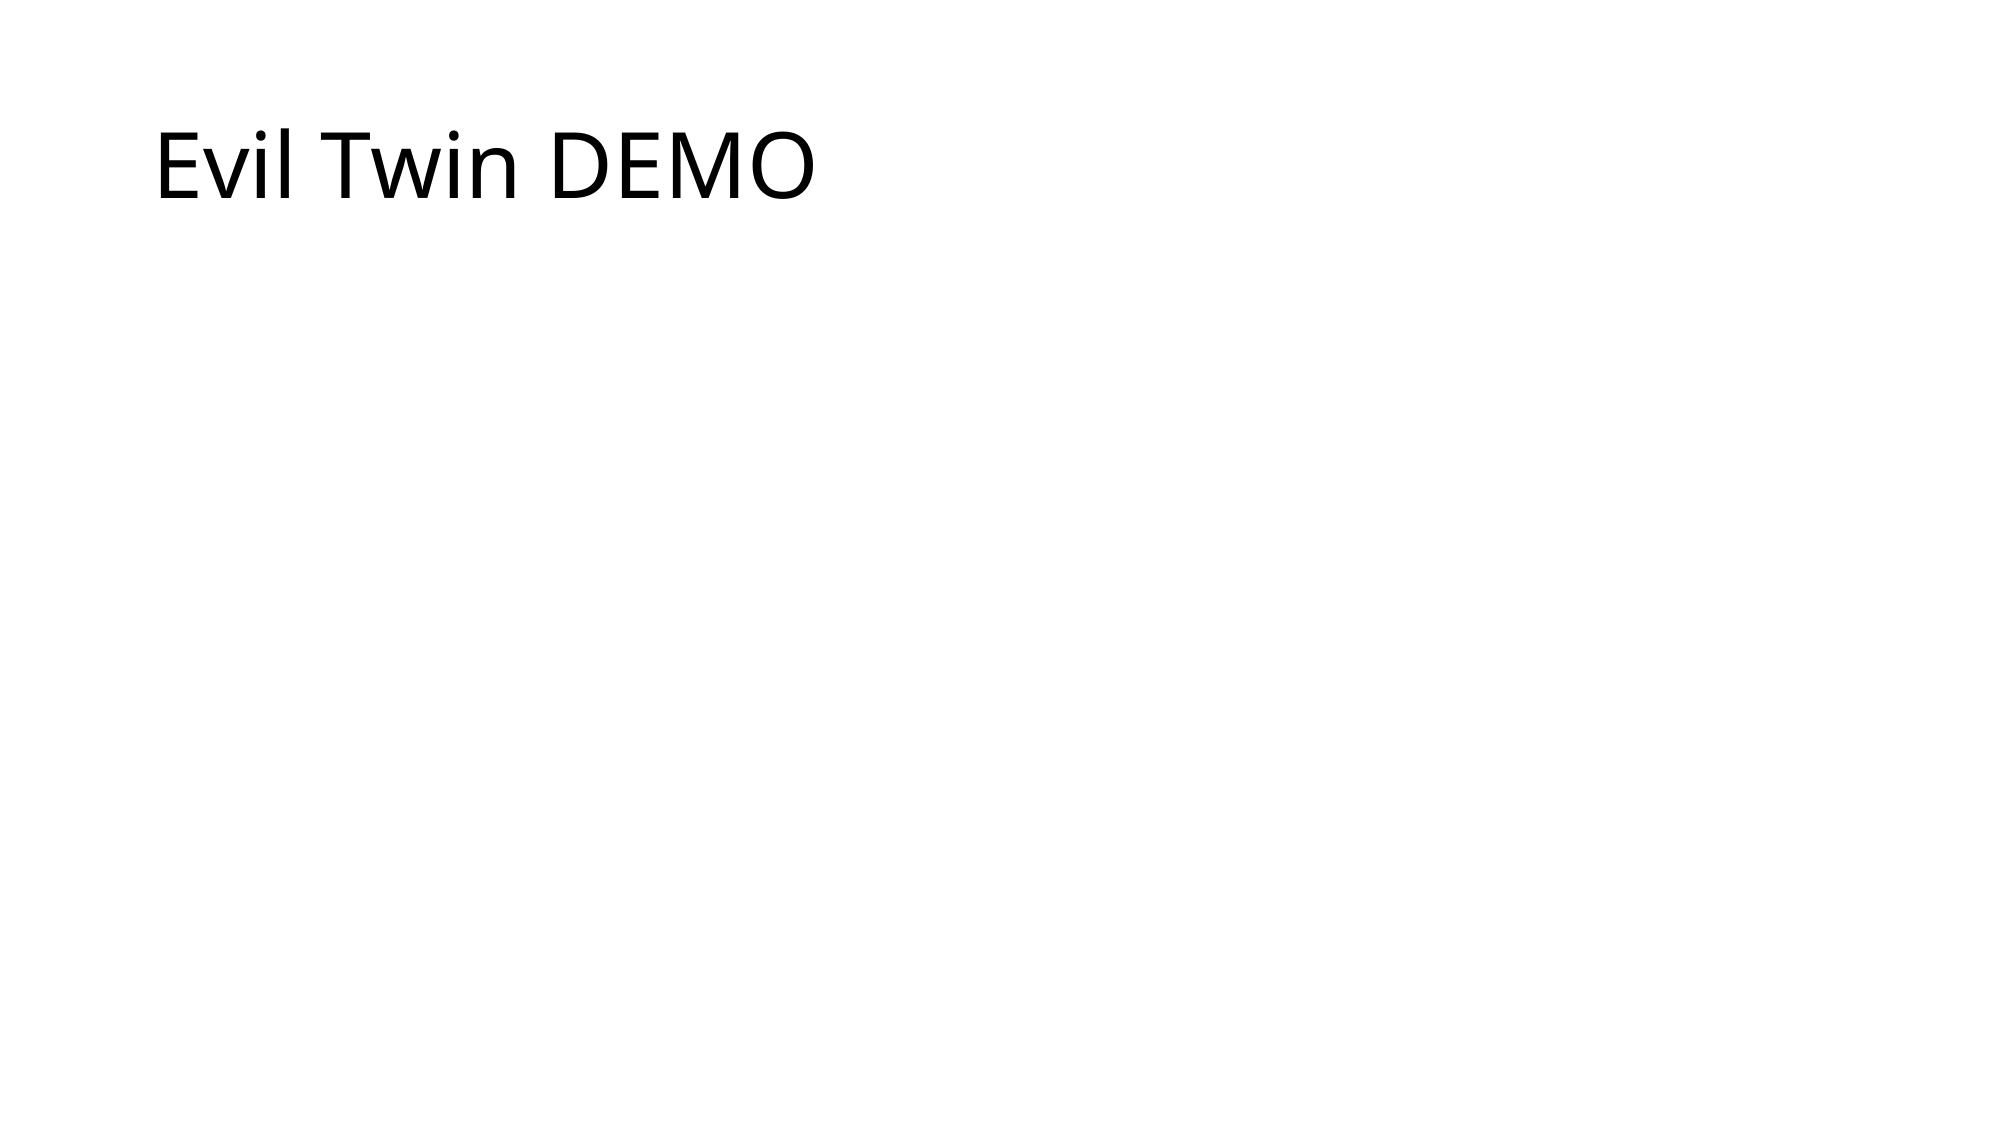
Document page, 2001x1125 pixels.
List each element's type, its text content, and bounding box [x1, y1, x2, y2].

title Evil Twin DEMO [137, 59, 1863, 278]
